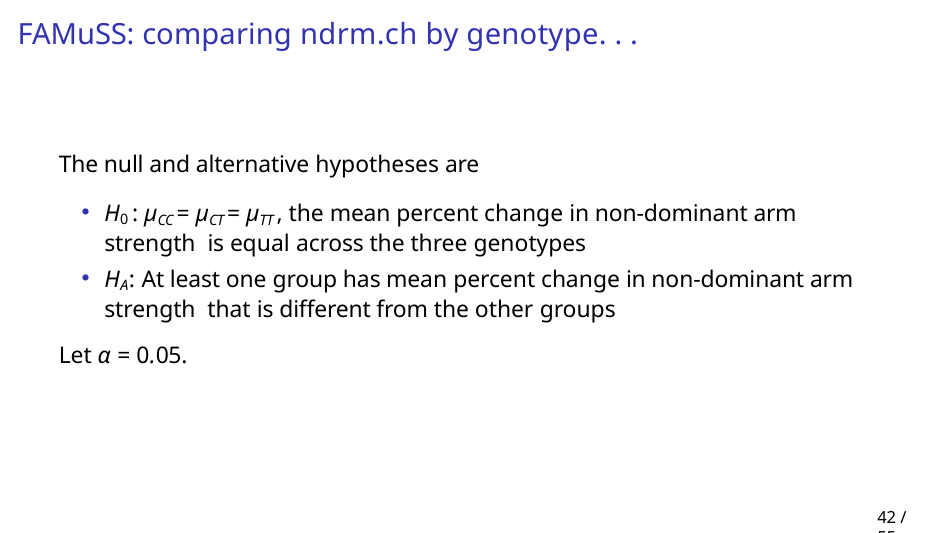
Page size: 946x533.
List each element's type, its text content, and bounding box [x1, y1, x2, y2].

title FAMuSS: comparing ndrm.ch by genotype. . . [15, 12, 698, 104]
slide_number 42 / 55 [871, 501, 930, 533]
text_box The null and alternative hypotheses are H0 : µCC = µCT = µTT , the mean percent change in non-dominant arm strength is equal across the three genotypes HA: At least one group has mean percent change in non-dominant arm strength that is different from the other groups Let α = 0.05. [48, 148, 892, 369]
